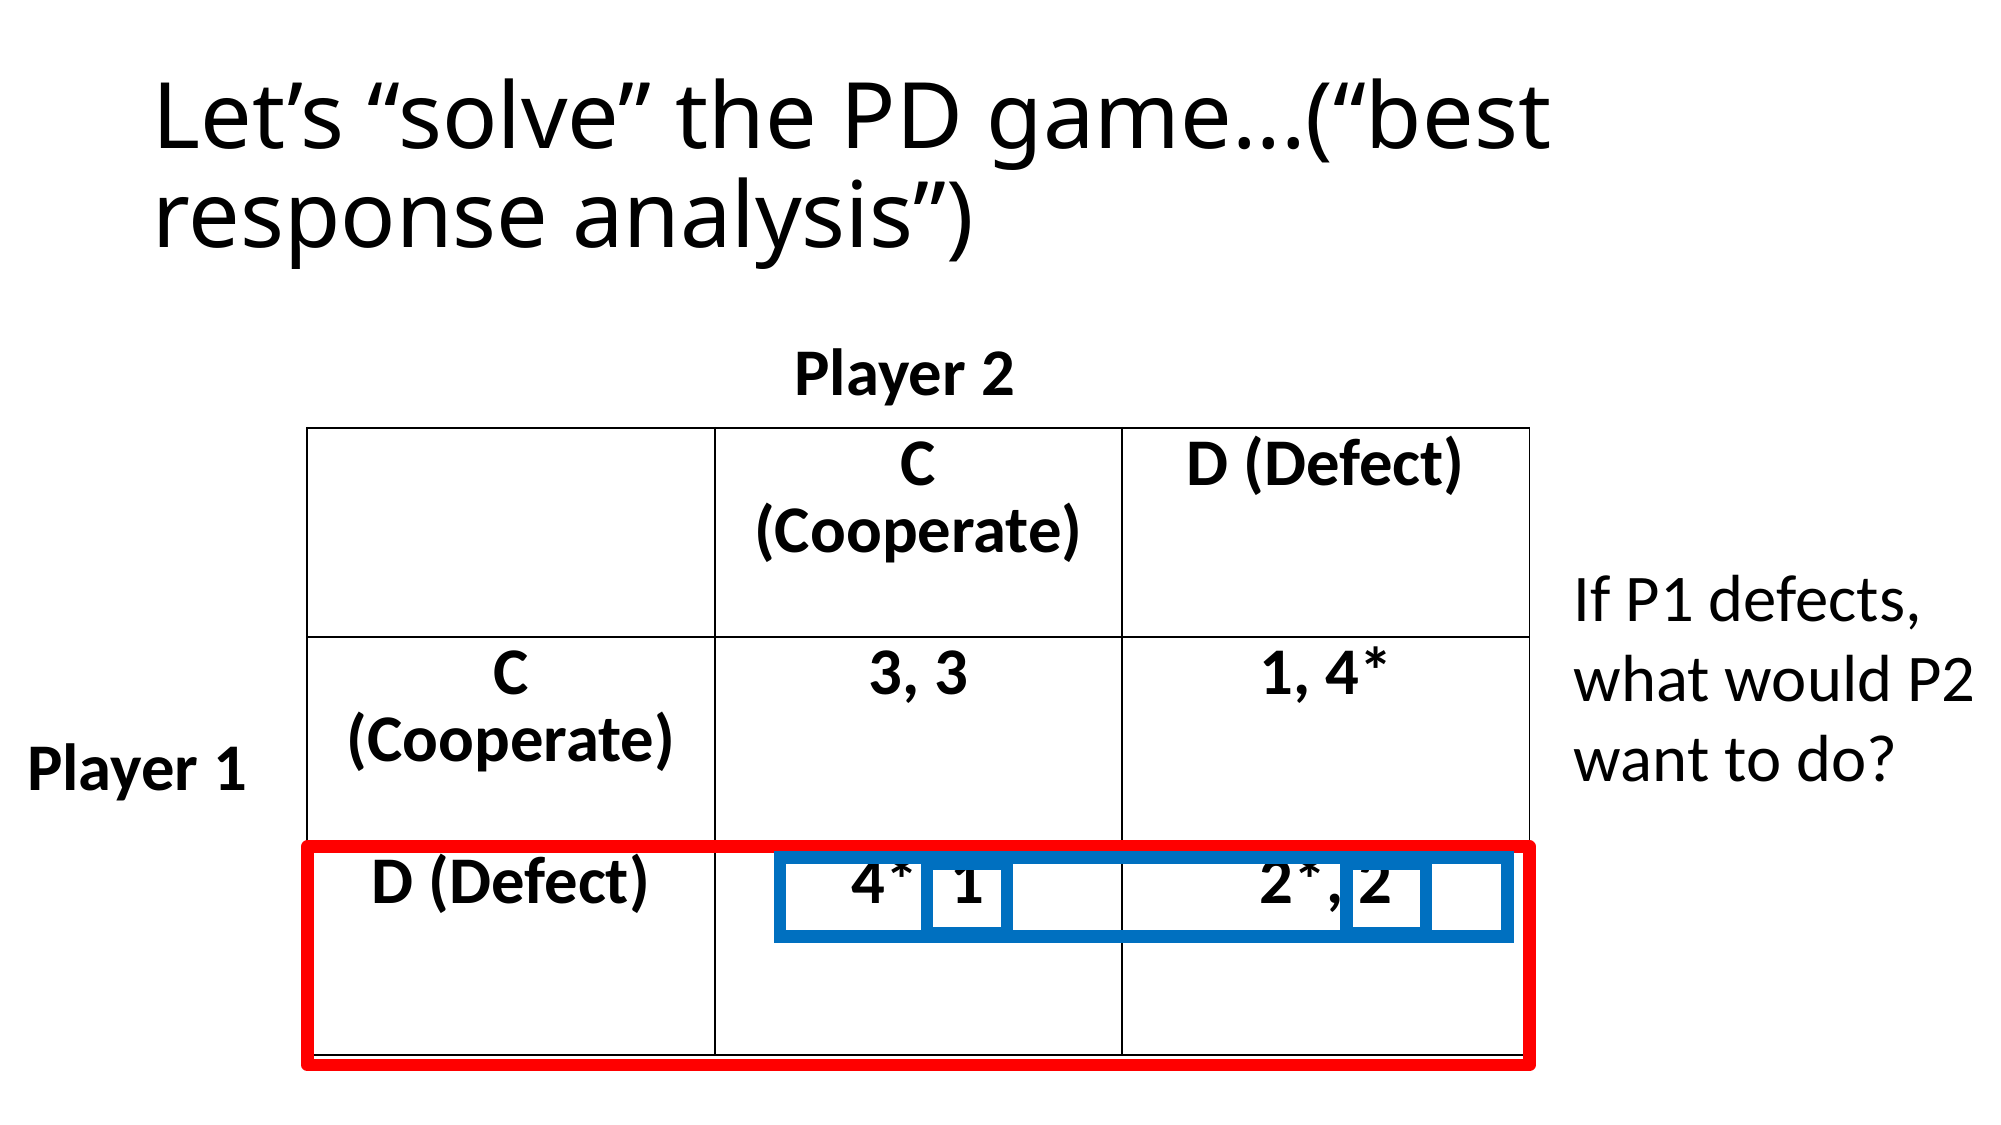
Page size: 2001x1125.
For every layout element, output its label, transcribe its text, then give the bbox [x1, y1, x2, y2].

table_header C (Cooperate) [716, 429, 1121, 636]
text_box If P1 defects, what would P2 want to do? [1558, 547, 2000, 802]
text_box Player 2 [779, 321, 1111, 417]
table_header D (Defect) [1123, 429, 1529, 636]
text_box [307, 846, 1530, 1066]
title Let’s “solve” the PD game...(“best response analysis”) [137, 59, 1863, 278]
table_cell 3, 3 [716, 638, 1121, 845]
table_cell C (Cooperate) [308, 638, 714, 845]
table_header [308, 429, 714, 636]
text_box Player 1 [12, 716, 263, 812]
table_cell 1, 4* [1123, 638, 1529, 845]
text_box [779, 857, 1509, 938]
